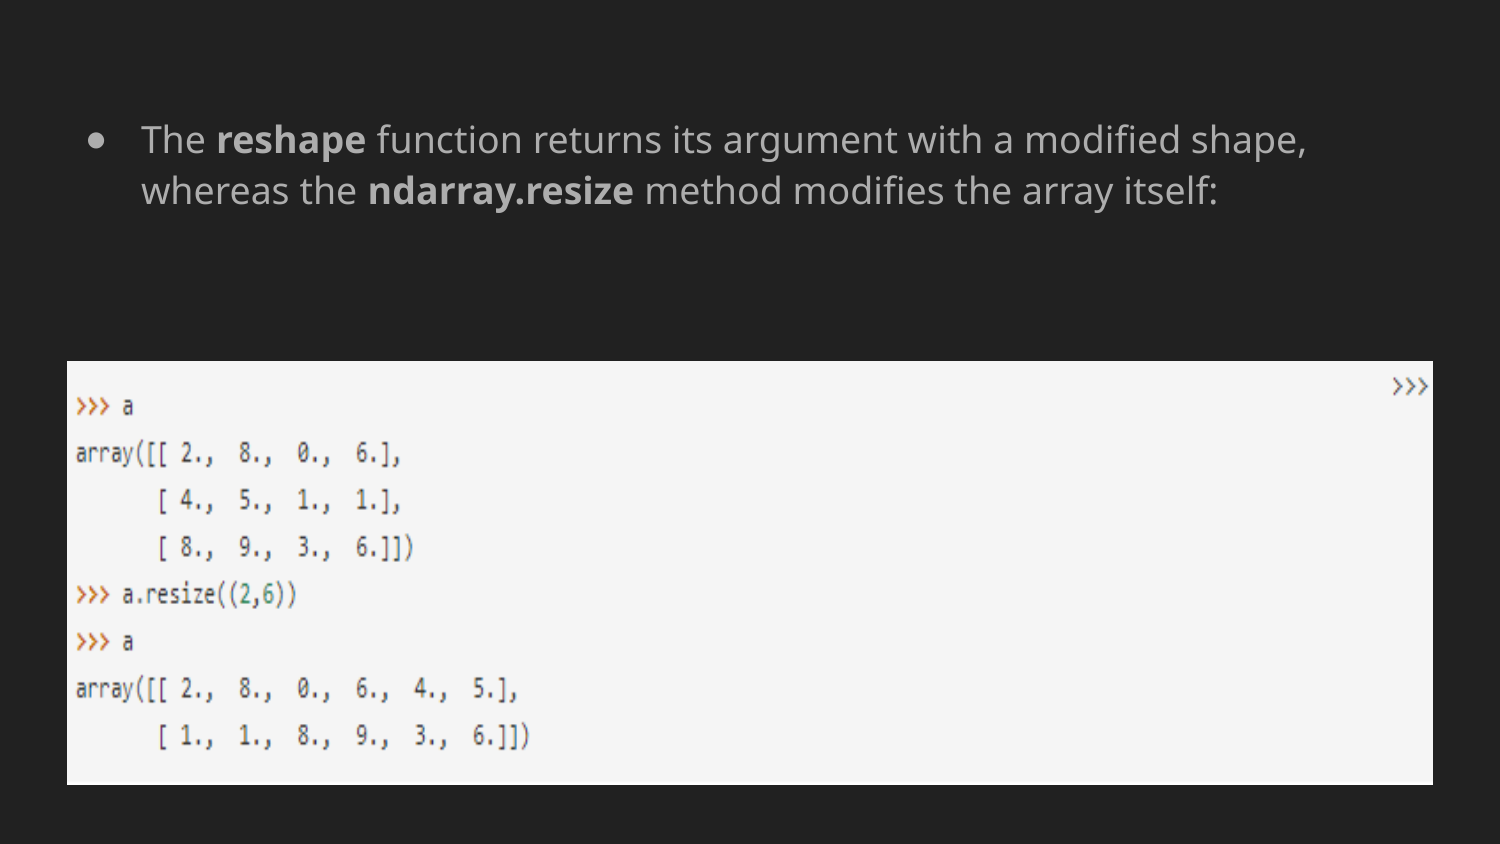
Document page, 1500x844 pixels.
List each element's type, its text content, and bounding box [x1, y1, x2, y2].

picture [67, 361, 1433, 785]
list The reshape function returns its argument with a modified shape, whereas the ndarray.resize method modifies the array itself: [51, 93, 1449, 655]
